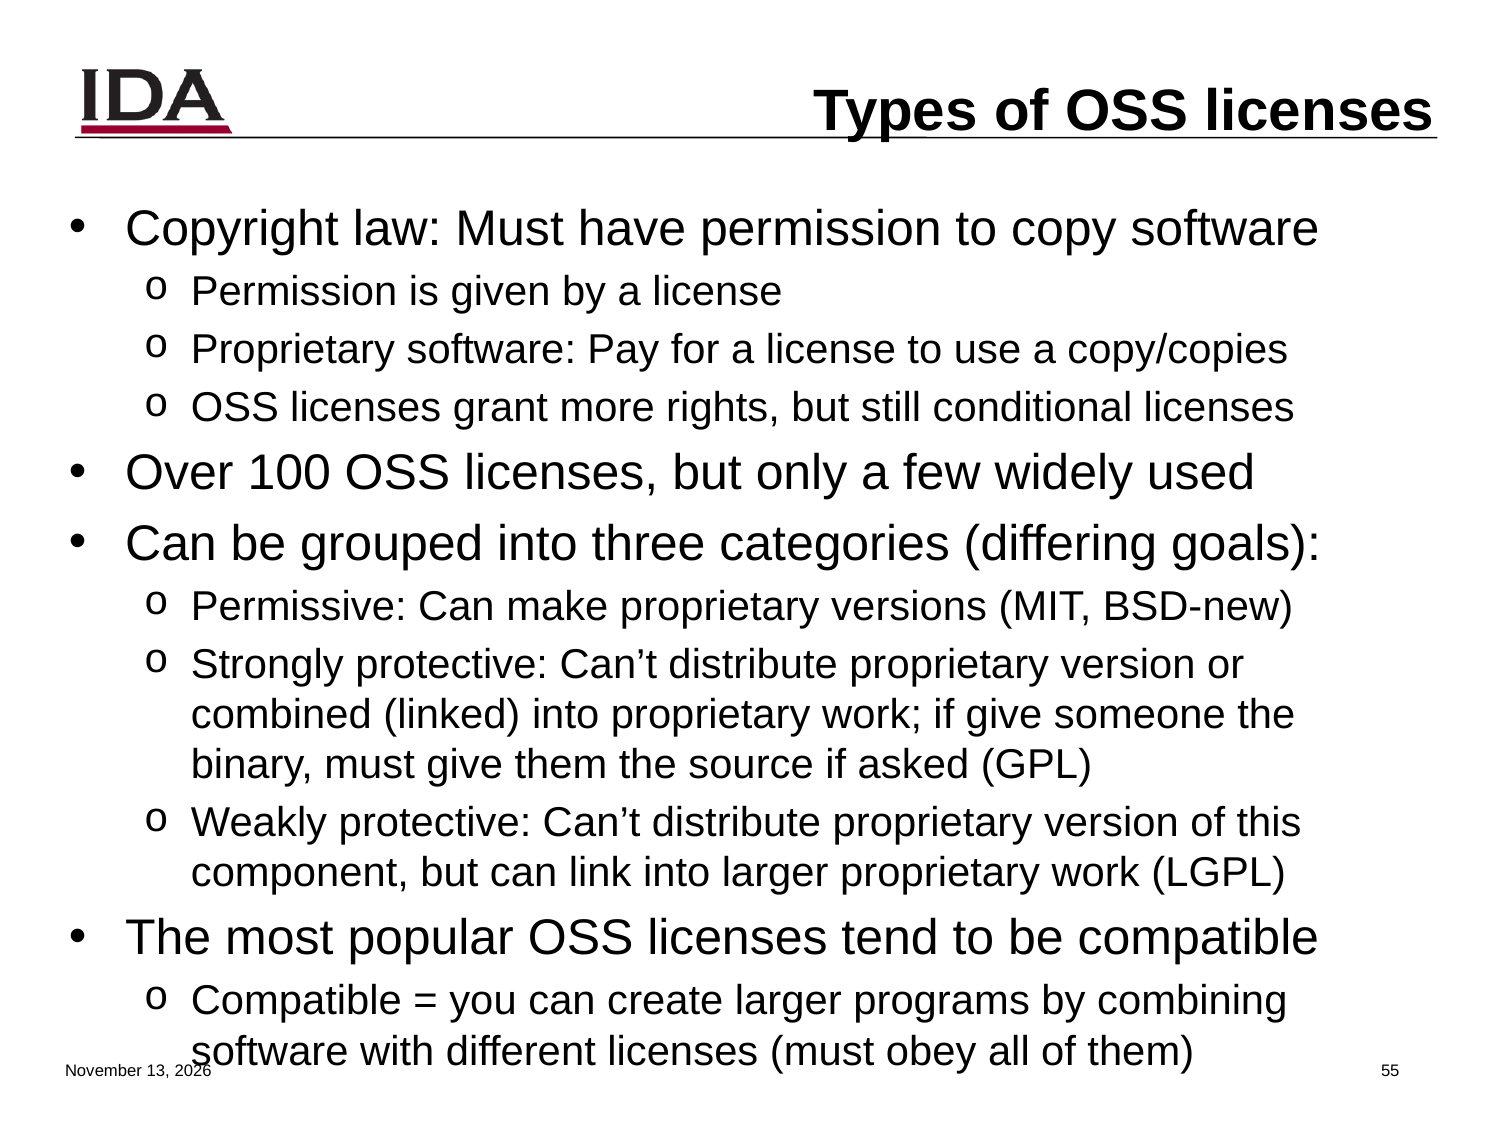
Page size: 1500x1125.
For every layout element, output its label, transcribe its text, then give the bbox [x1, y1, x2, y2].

picture [77, 65, 233, 138]
list Copyright law: Must have permission to copy software Permission is given by a license Proprietary software: Pay for a license to use a copy/copies OSS licenses grant more rights, but still conditional licenses Over 100 OSS licenses, but only a few widely used Can be grouped into three categories (differing goals): Permissive: Can make proprietary versions (MIT, BSD-new) Strongly protective: Can’t distribute proprietary version or combined (linked) into proprietary work; if give someone the binary, must give them the source if asked (GPL) Weakly protective: Can’t distribute proprietary version of this component, but can link into larger proprietary work (LGPL) The most popular OSS licenses tend to be compatible Compatible = you can create larger programs by combining software with different licenses (must obey all of them) [53, 187, 1401, 1013]
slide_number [49, 1012, 363, 1088]
slide_number 54 [1101, 1012, 1415, 1088]
title Types of OSS licenses [424, 64, 1451, 151]
